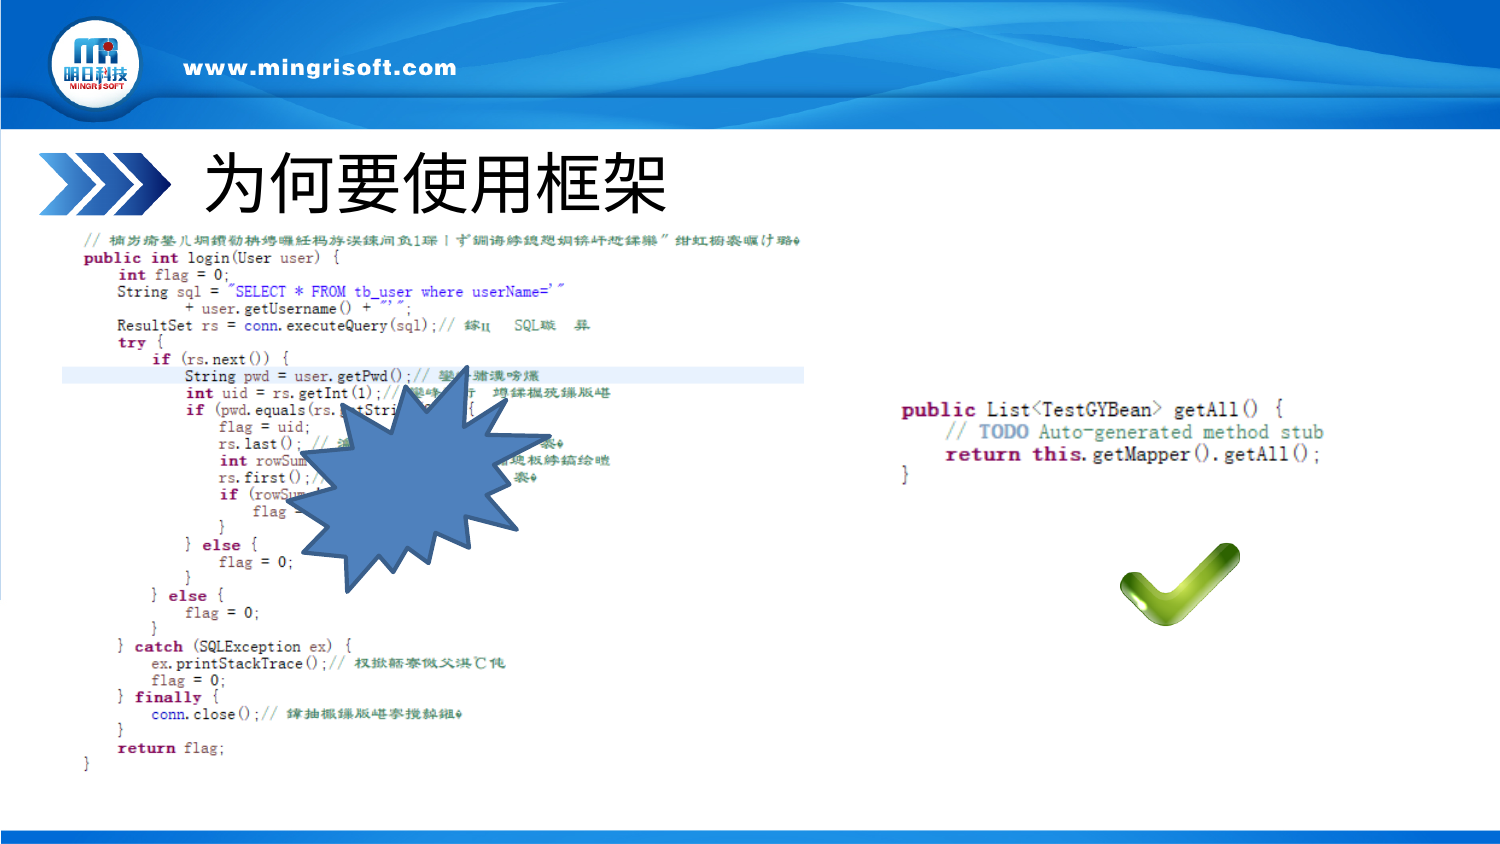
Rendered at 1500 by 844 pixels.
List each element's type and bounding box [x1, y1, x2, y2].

picture [0, 0, 1500, 844]
text_box [12, 134, 713, 235]
